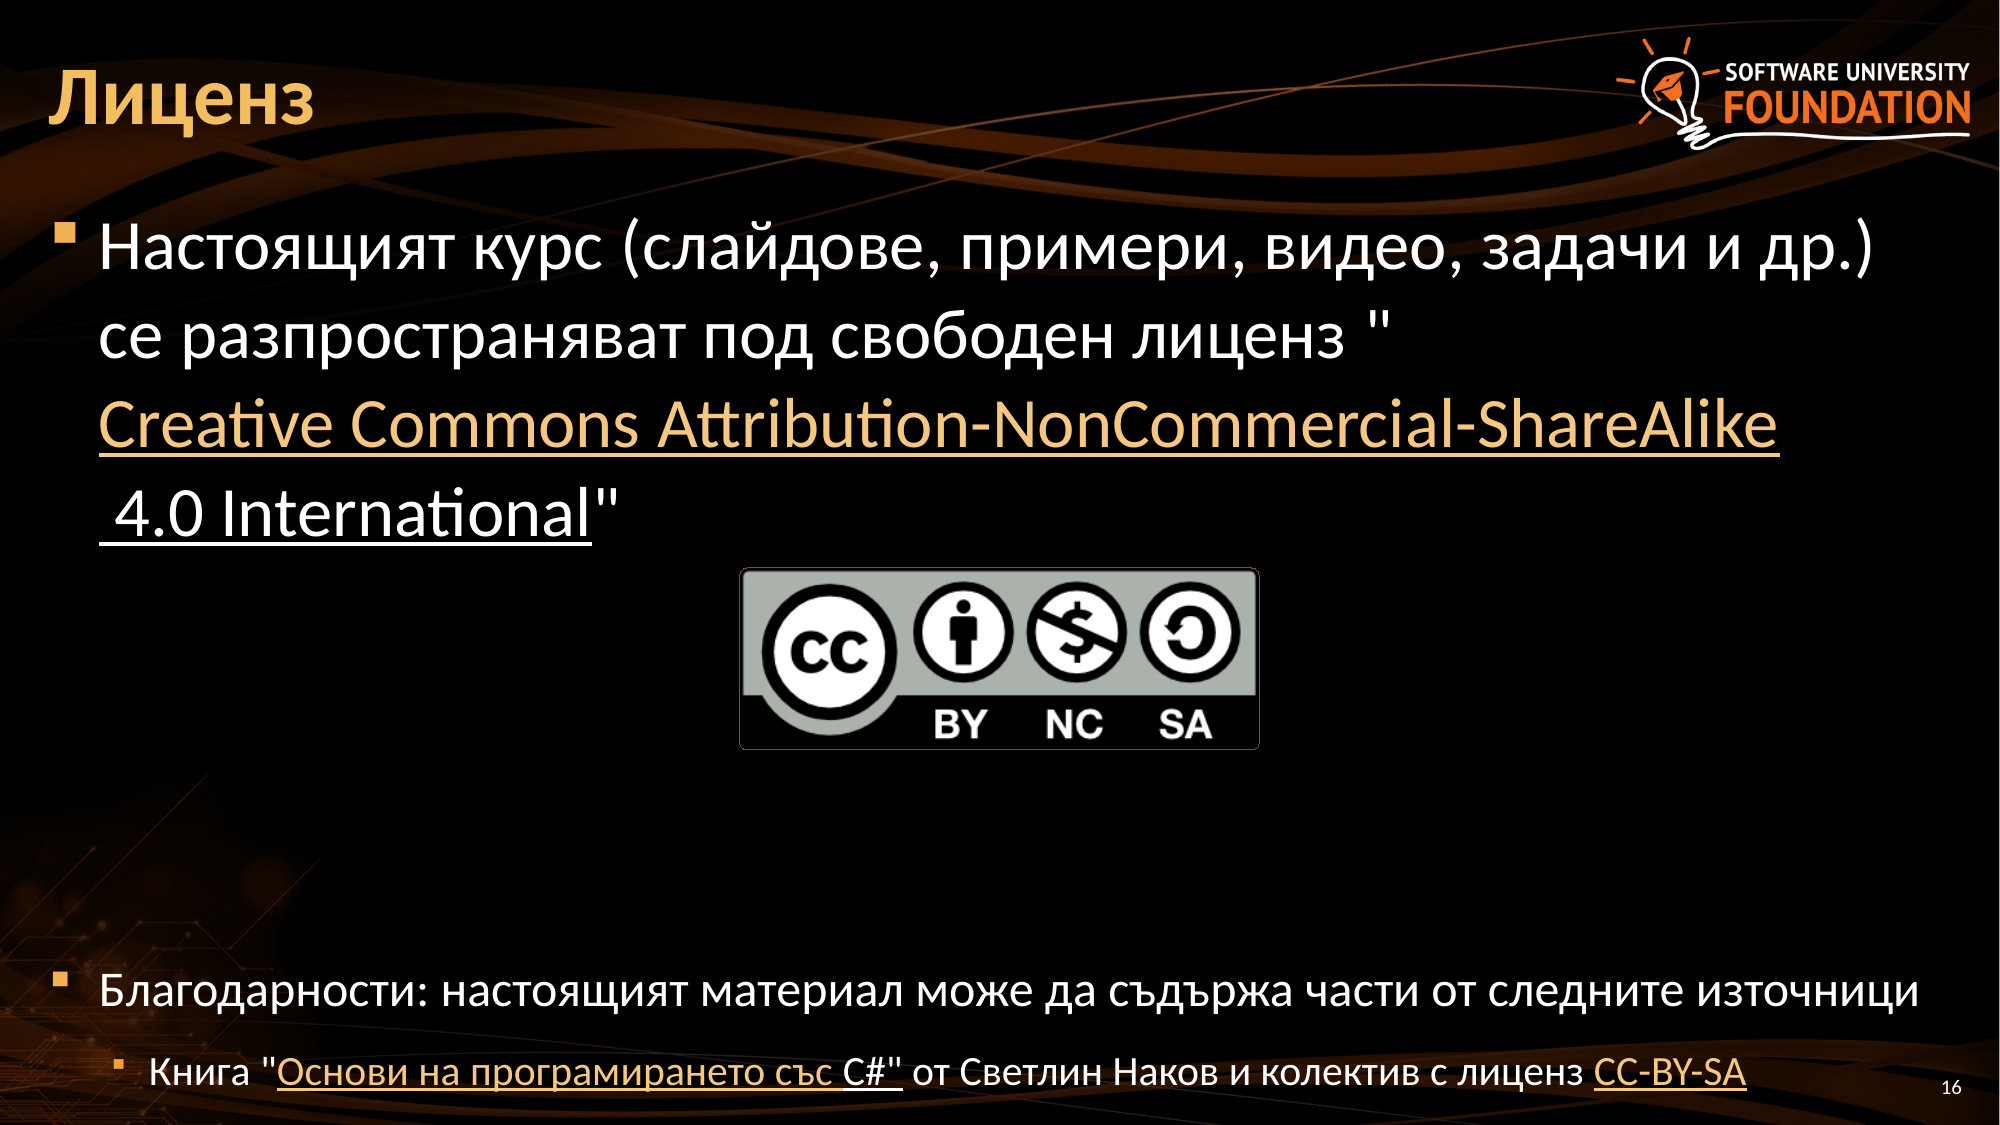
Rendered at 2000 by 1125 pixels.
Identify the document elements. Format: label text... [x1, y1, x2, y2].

list Настоящият курс (слайдове, примери, видео, задачи и др.) се разпространяват под свободен лиценз "Creative Commons Attribution-NonCommercial-ShareAlike 4.0 International" Благодарности: настоящият материал може да съдържа части от следните източници Книга "Основи на програмирането със C#" от Светлин Наков и колектив с лиценз CC-BY-SA [31, 188, 1968, 1103]
title Лиценз [30, 6, 1602, 189]
picture [0, 0, 2000, 1125]
